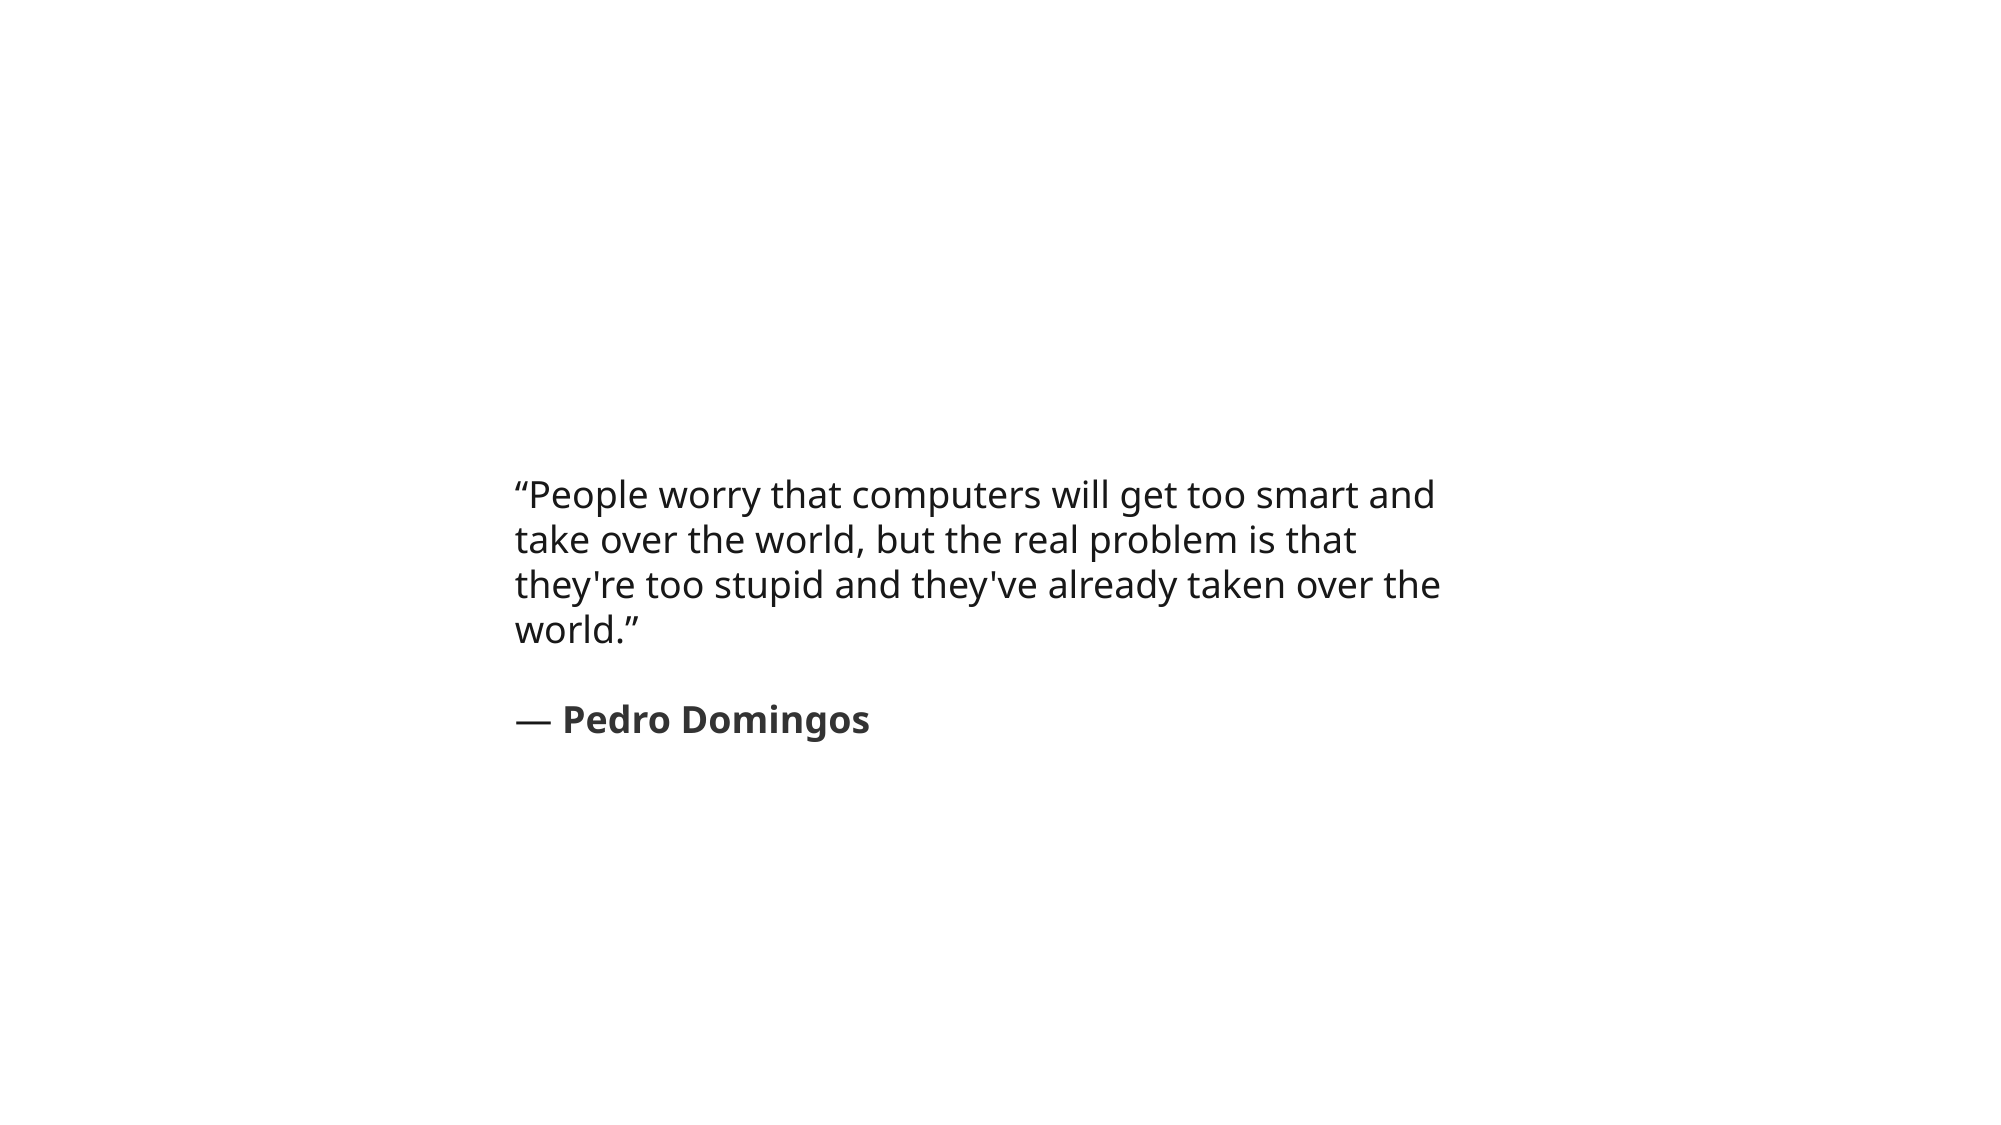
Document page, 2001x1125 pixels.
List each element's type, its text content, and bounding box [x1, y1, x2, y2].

text_box “People worry that computers will get too smart and take over the world, but the real problem is that they're too stupid and they've already taken over the world.” ― Pedro Domingos [500, 463, 1500, 749]
